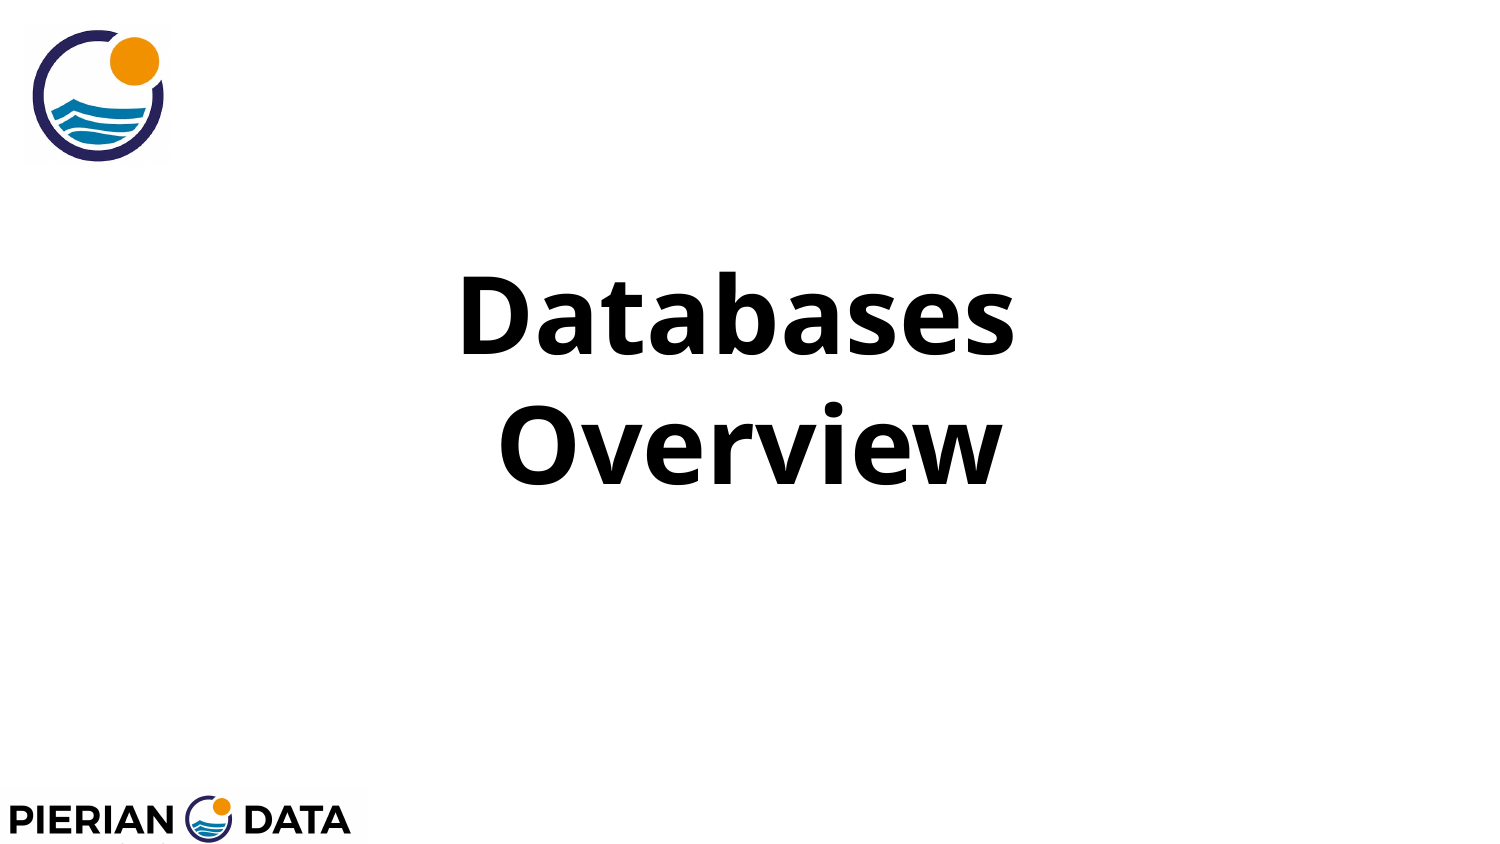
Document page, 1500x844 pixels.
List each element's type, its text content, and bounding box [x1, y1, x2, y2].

picture [0, 787, 368, 844]
title Databases Overview [51, 184, 1449, 522]
picture [24, 24, 172, 167]
